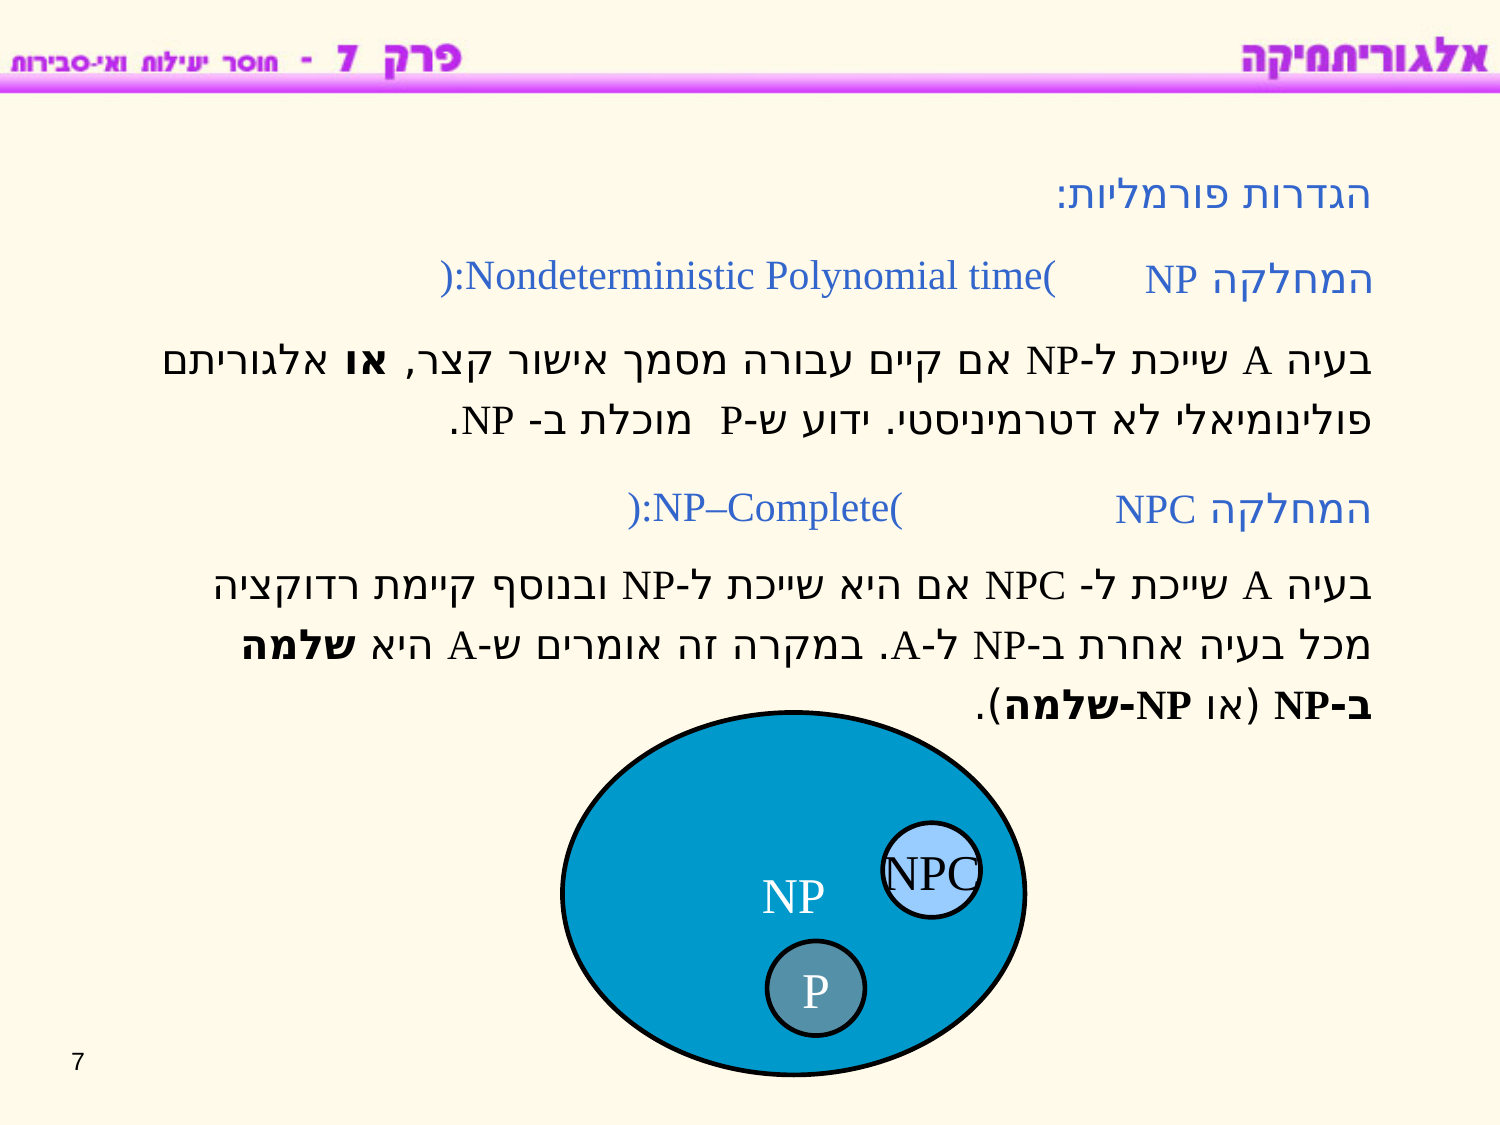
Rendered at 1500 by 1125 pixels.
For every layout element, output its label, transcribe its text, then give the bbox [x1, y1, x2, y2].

text_box בעיה A שייכת ל-NP אם קיים עבורה מסמך אישור קצר, או אלגוריתם פולינומיאלי לא דטרמיניסטי. ידוע ש-P מוכלת ב- NP. [75, 315, 1388, 450]
picture [0, 0, 1500, 1125]
slide_number 7 [0, 1037, 101, 1113]
text_box הגדרות פורמליות: [1032, 149, 1388, 225]
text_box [612, 462, 1388, 540]
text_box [562, 712, 1026, 1076]
text_box בעיה A שייכת ל- NPC אם היא שייכת ל-NP ובנוסף קיימת רדוקציה מכל בעיה אחרת ב-NP ל-A. במקרה זה אומרים ש-A היא שלמה ב-NP (או NP-שלמה). [112, 540, 1388, 735]
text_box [424, 230, 1390, 311]
